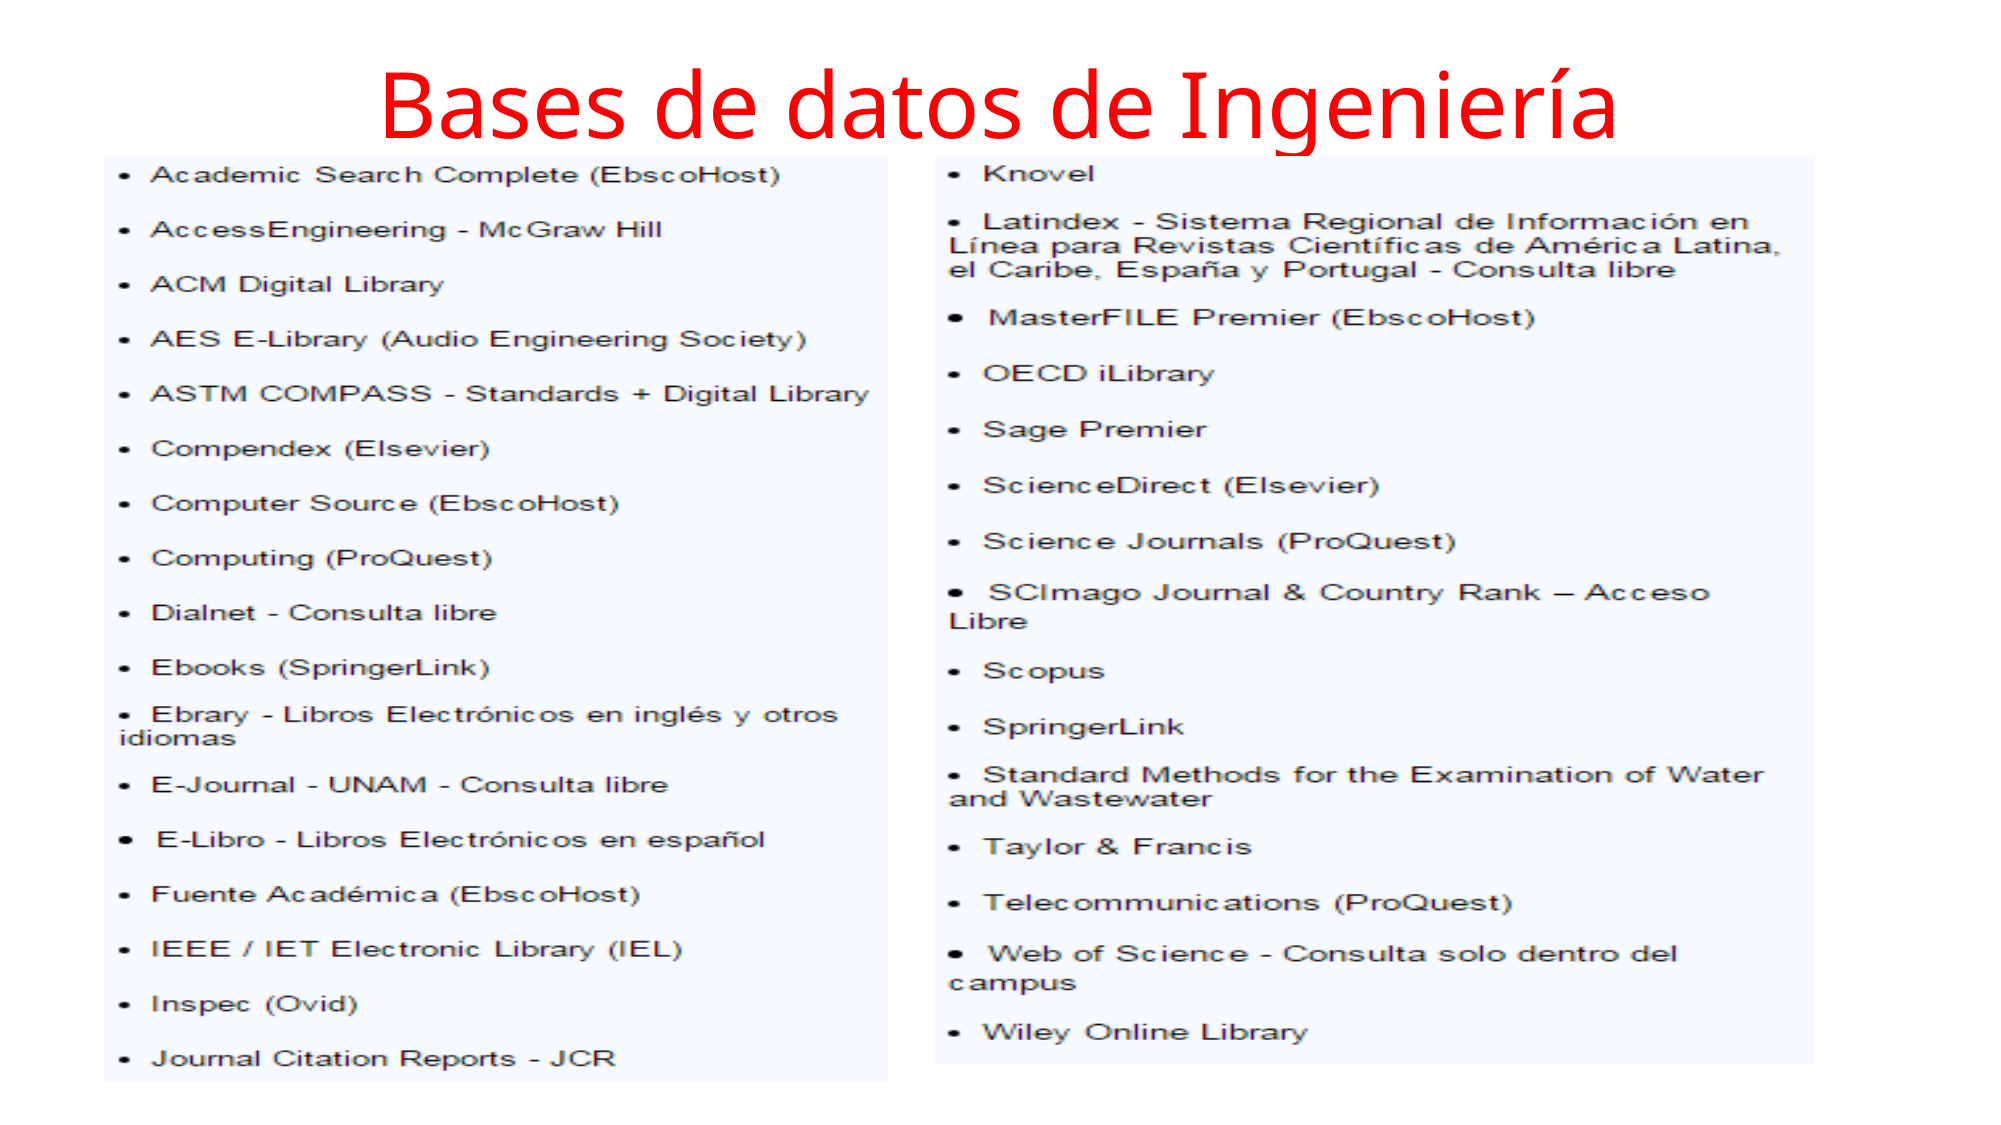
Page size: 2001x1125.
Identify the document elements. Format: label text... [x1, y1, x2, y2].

picture [935, 156, 1815, 1064]
title Bases de datos de Ingeniería [137, 0, 1863, 218]
picture [104, 156, 888, 1082]
